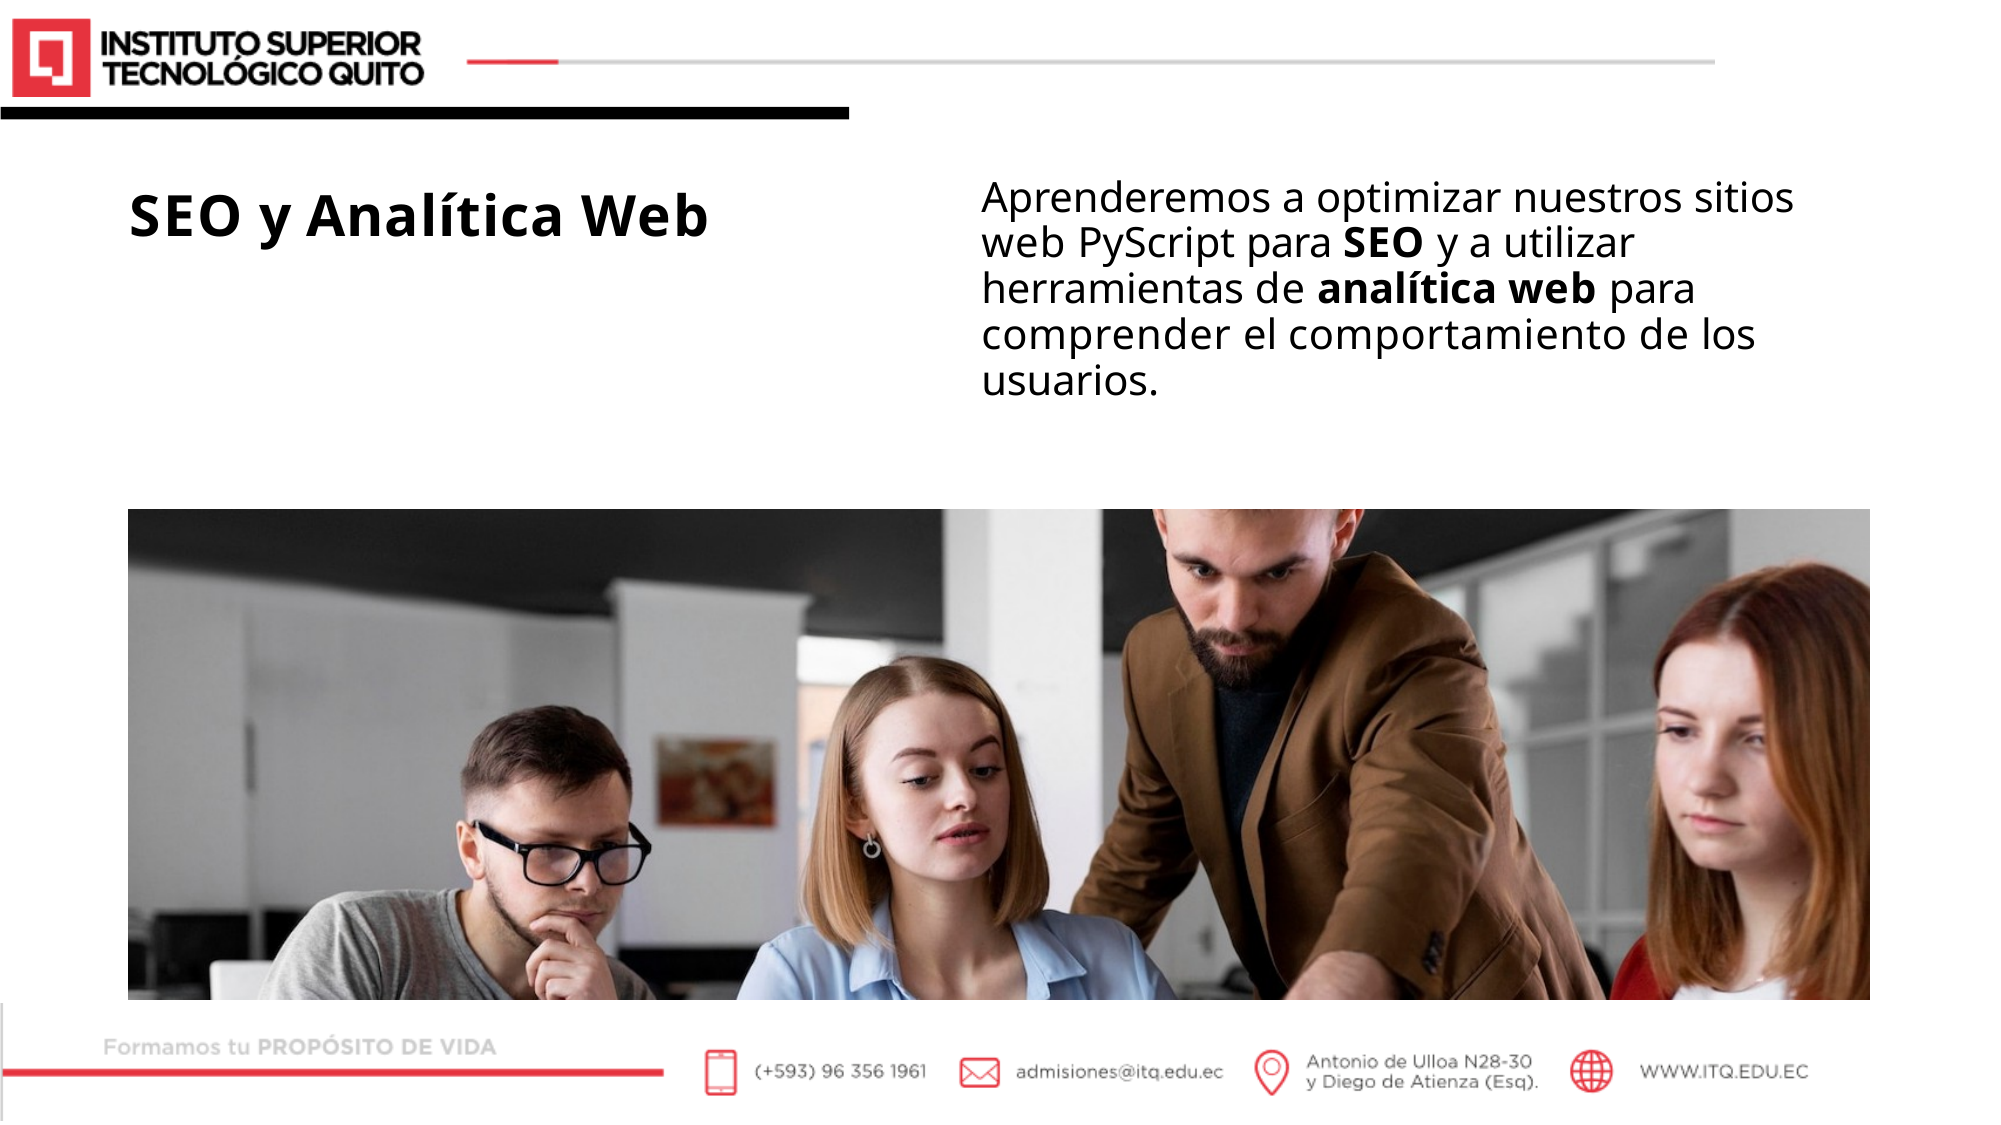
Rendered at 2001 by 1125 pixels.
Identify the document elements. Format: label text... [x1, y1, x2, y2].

text_box [0, 106, 850, 120]
picture [0, 0, 1716, 97]
picture [128, 509, 1870, 1000]
text_box SEO y Analítica Web [128, 177, 731, 248]
title Aprenderemos a optimizar nuestros sitios web PyScript para SEO y a utilizar herramientas de analítica web para comprender el comportamiento de los usuarios. [979, 168, 1851, 404]
picture [0, 1003, 1819, 1121]
